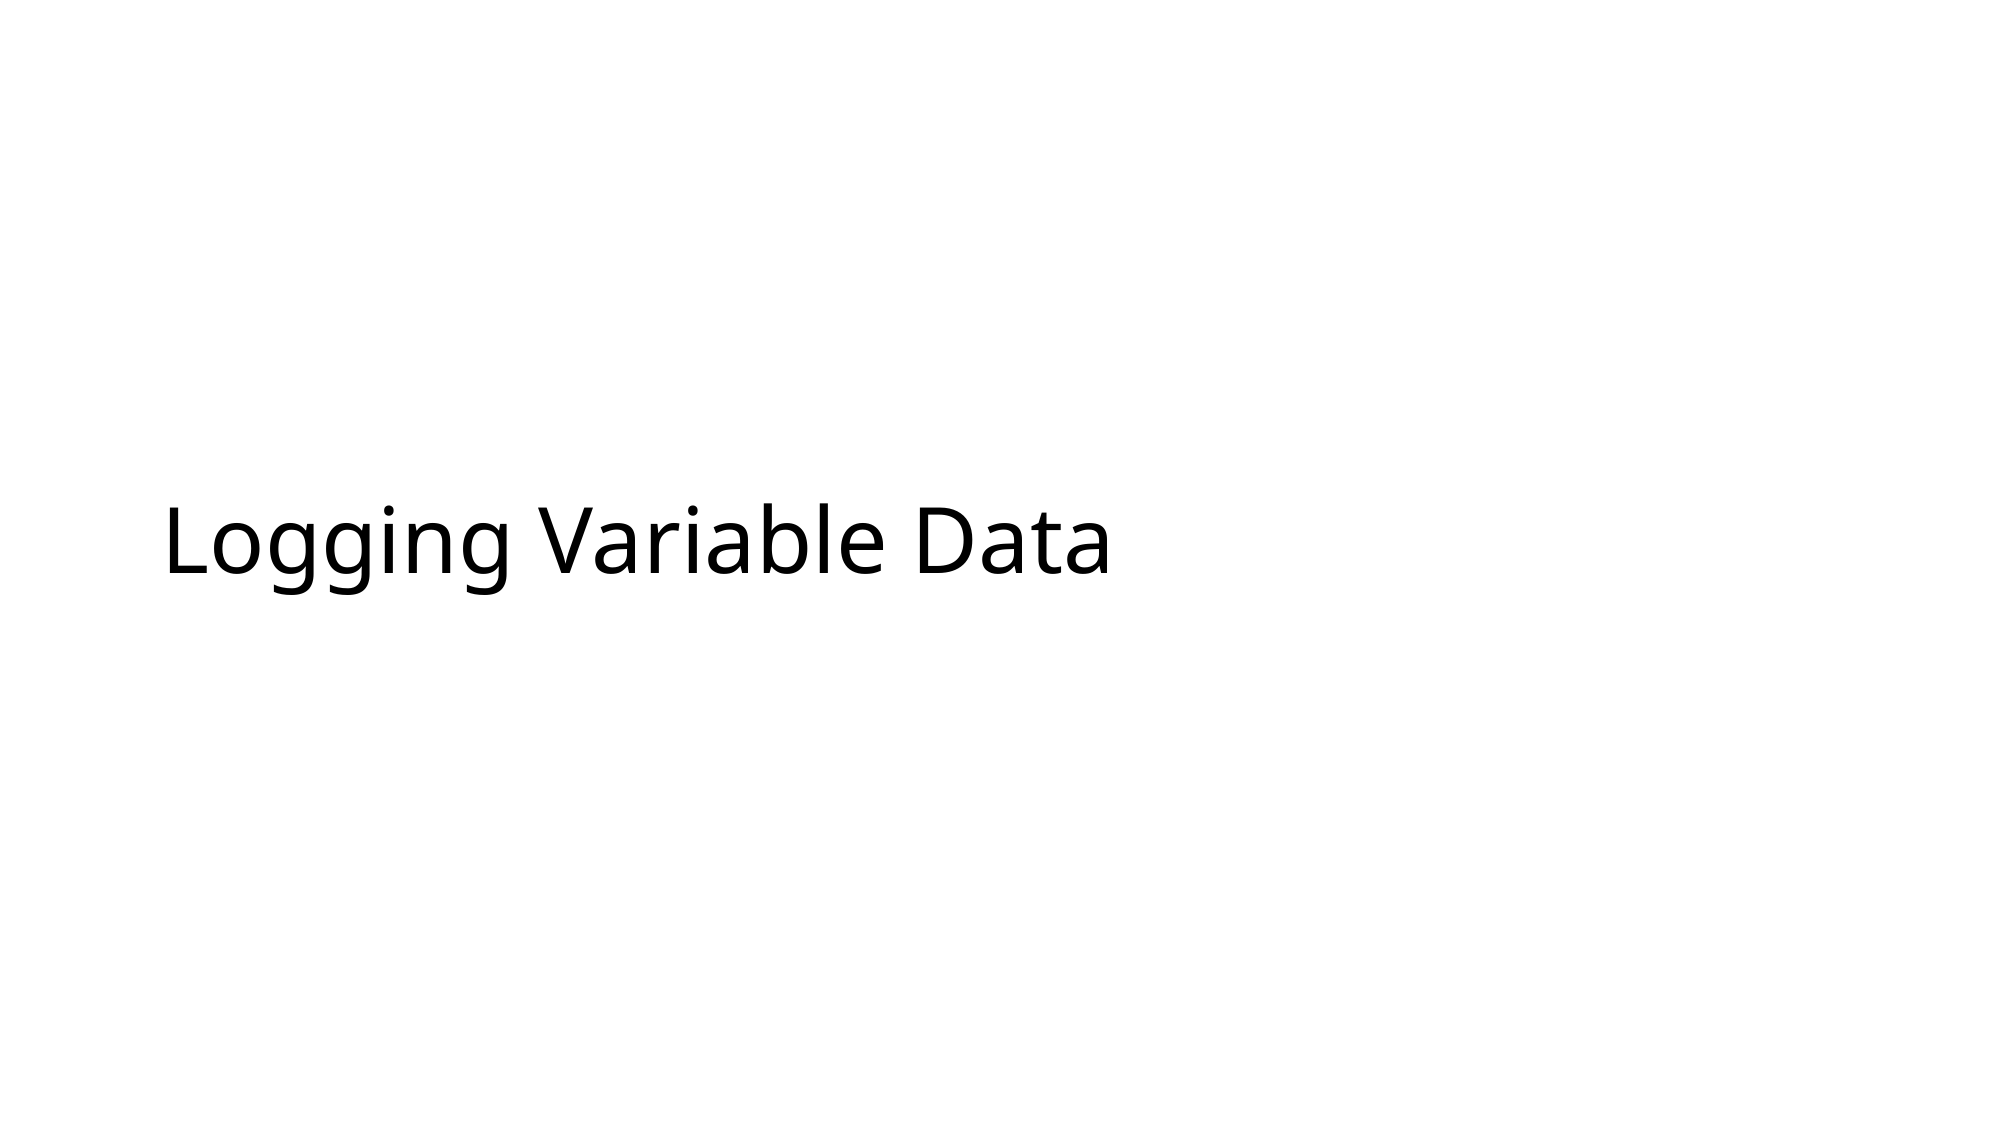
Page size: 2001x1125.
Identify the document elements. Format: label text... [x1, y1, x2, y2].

title Logging Variable Data [146, 434, 1872, 653]
